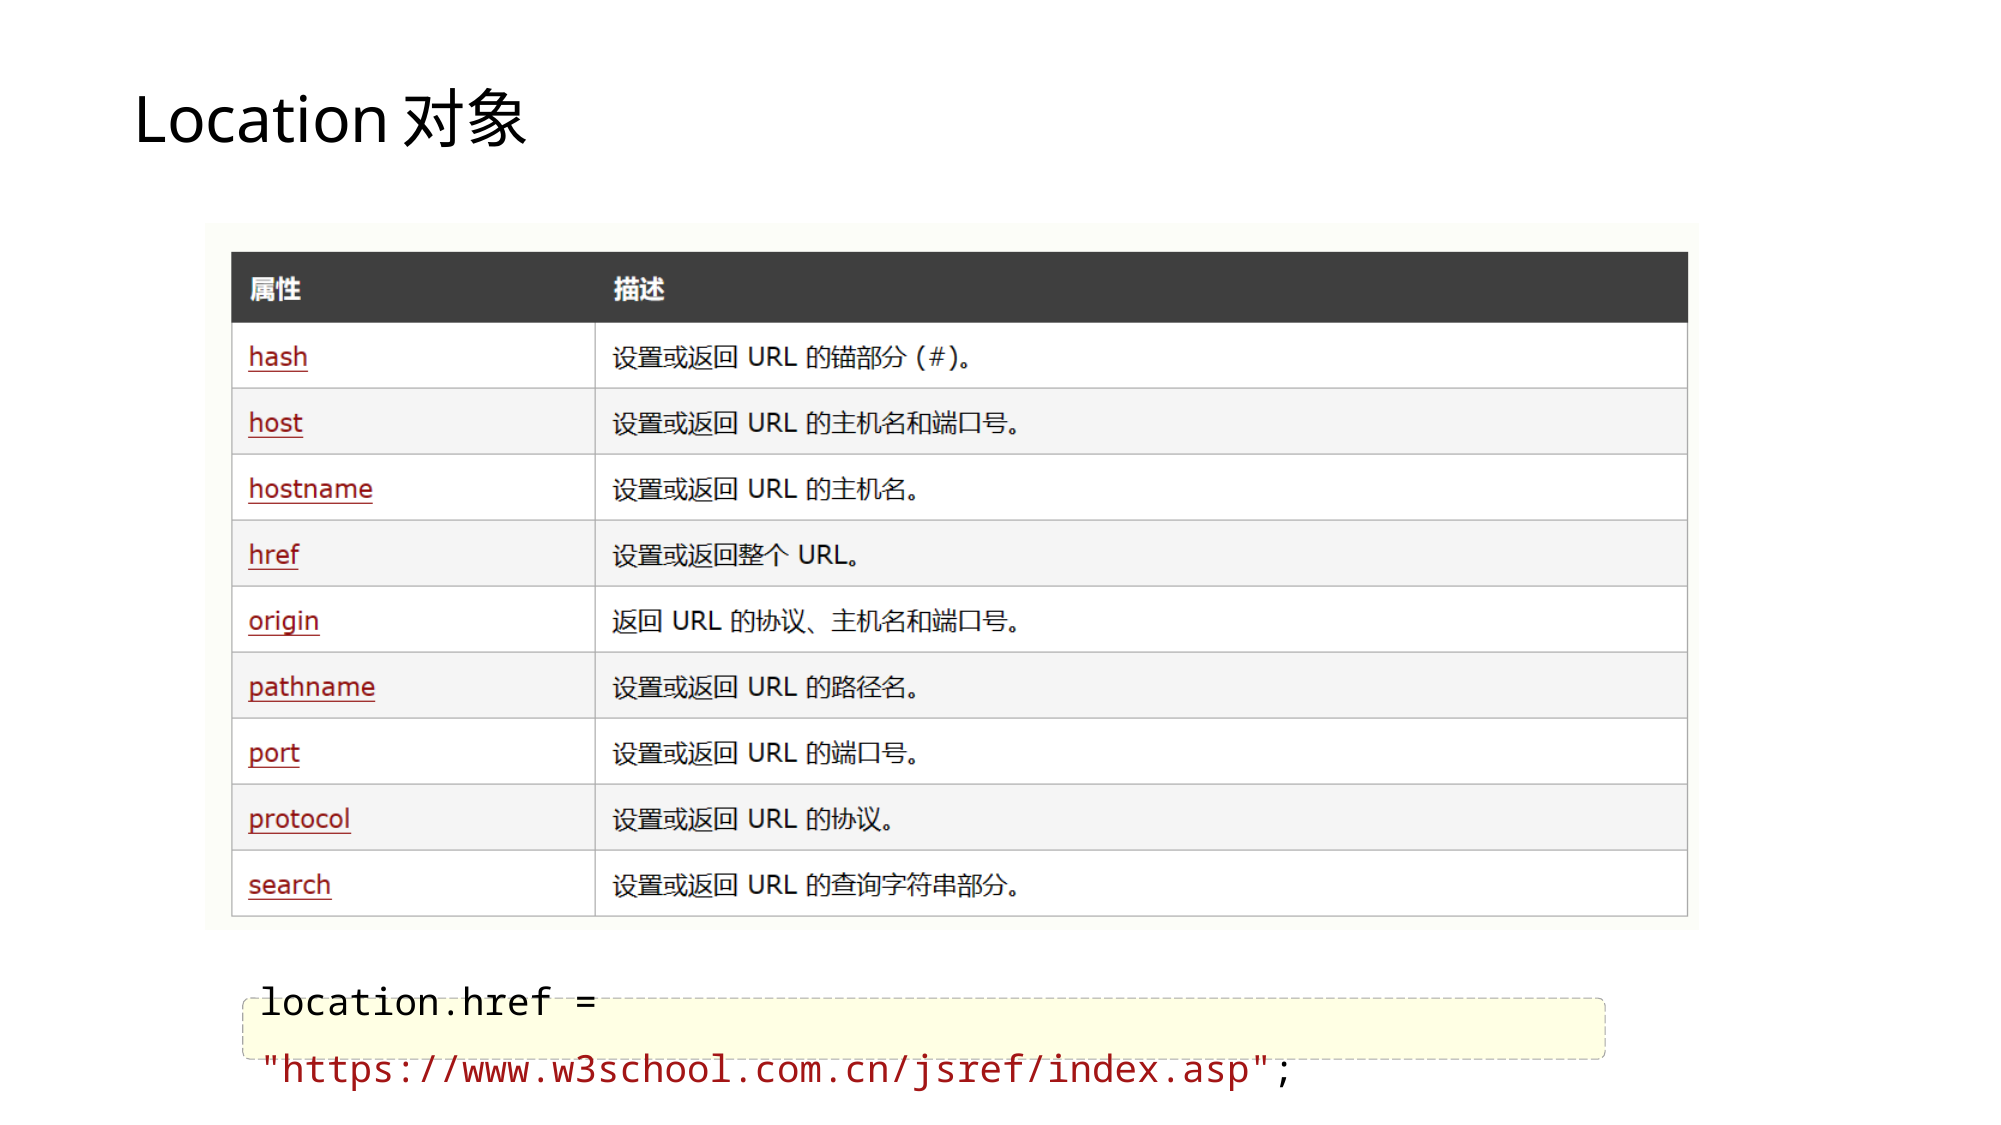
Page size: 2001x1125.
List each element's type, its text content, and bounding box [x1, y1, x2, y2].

picture [205, 223, 1699, 930]
title Location对象 [118, 78, 1882, 164]
text_box location.href = "https://www.w3school.com.cn/jsref/index.asp"; [241, 996, 1607, 1061]
